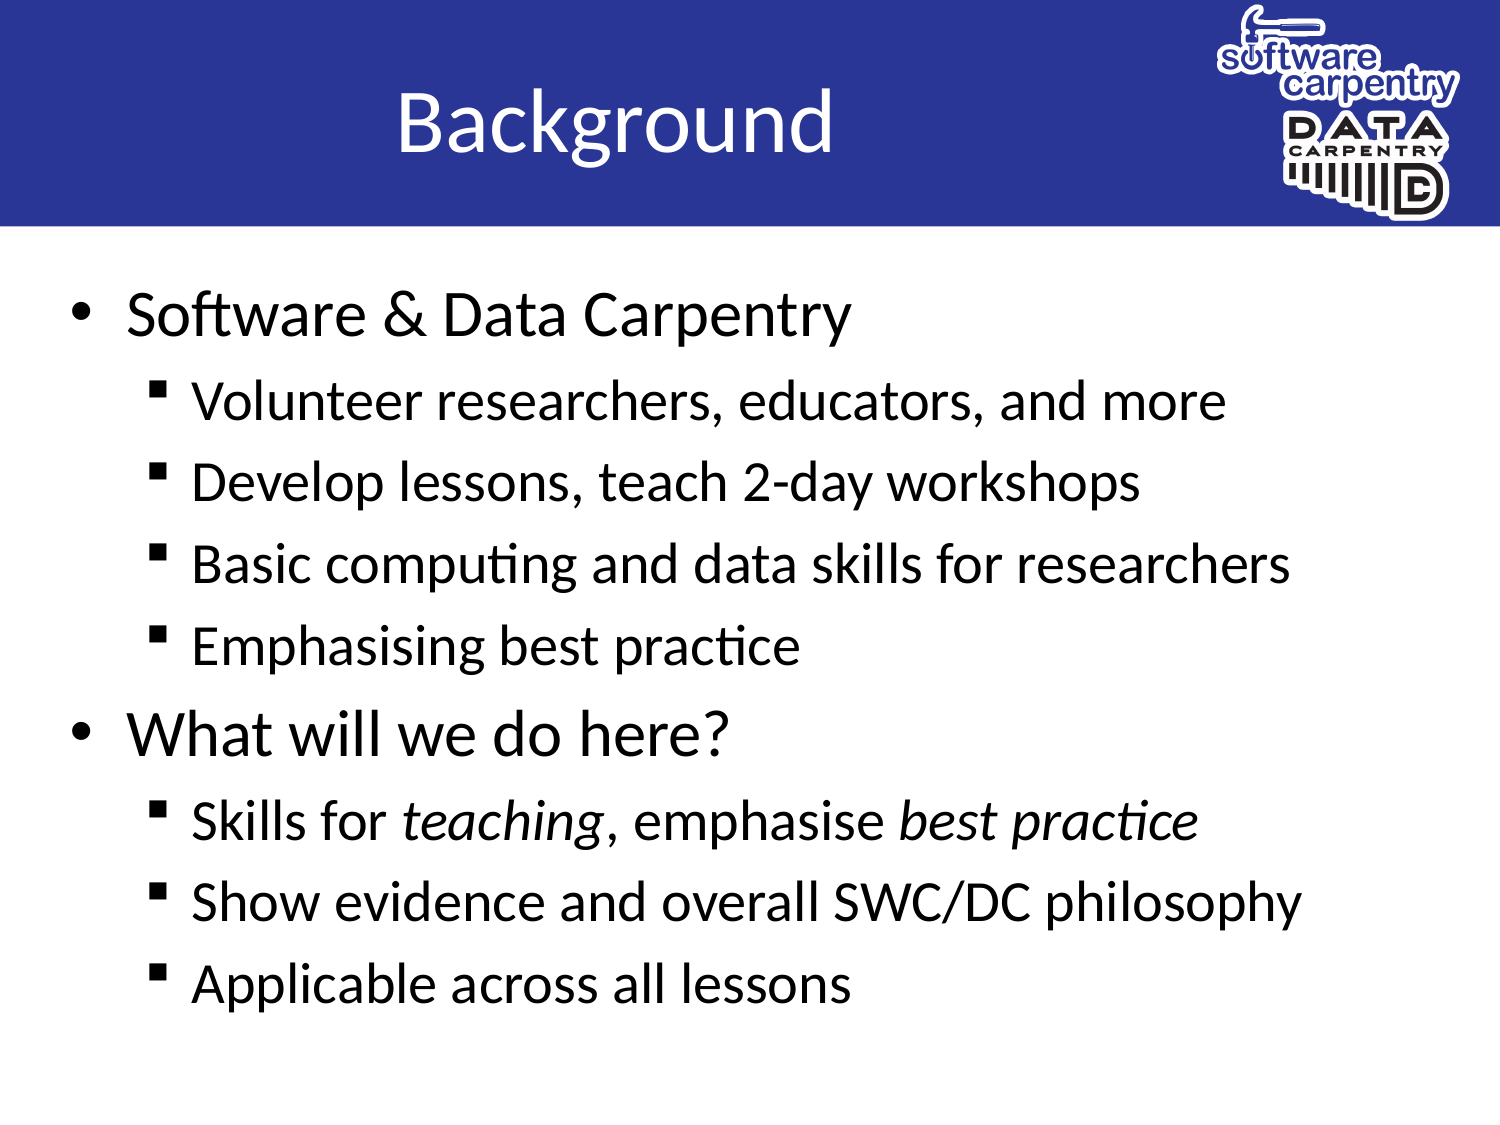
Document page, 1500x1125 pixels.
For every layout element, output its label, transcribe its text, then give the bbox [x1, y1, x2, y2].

picture [1216, 3, 1461, 224]
list Software & Data Carpentry Volunteer researchers, educators, and more Develop lessons, teach 2-day workshops Basic computing and data skills for researchers Emphasising best practice What will we do here? Skills for teaching, emphasise best practice Show evidence and overall SWC/DC philosophy Applicable across all lessons [54, 262, 1425, 1035]
title Background [51, 21, 1182, 210]
